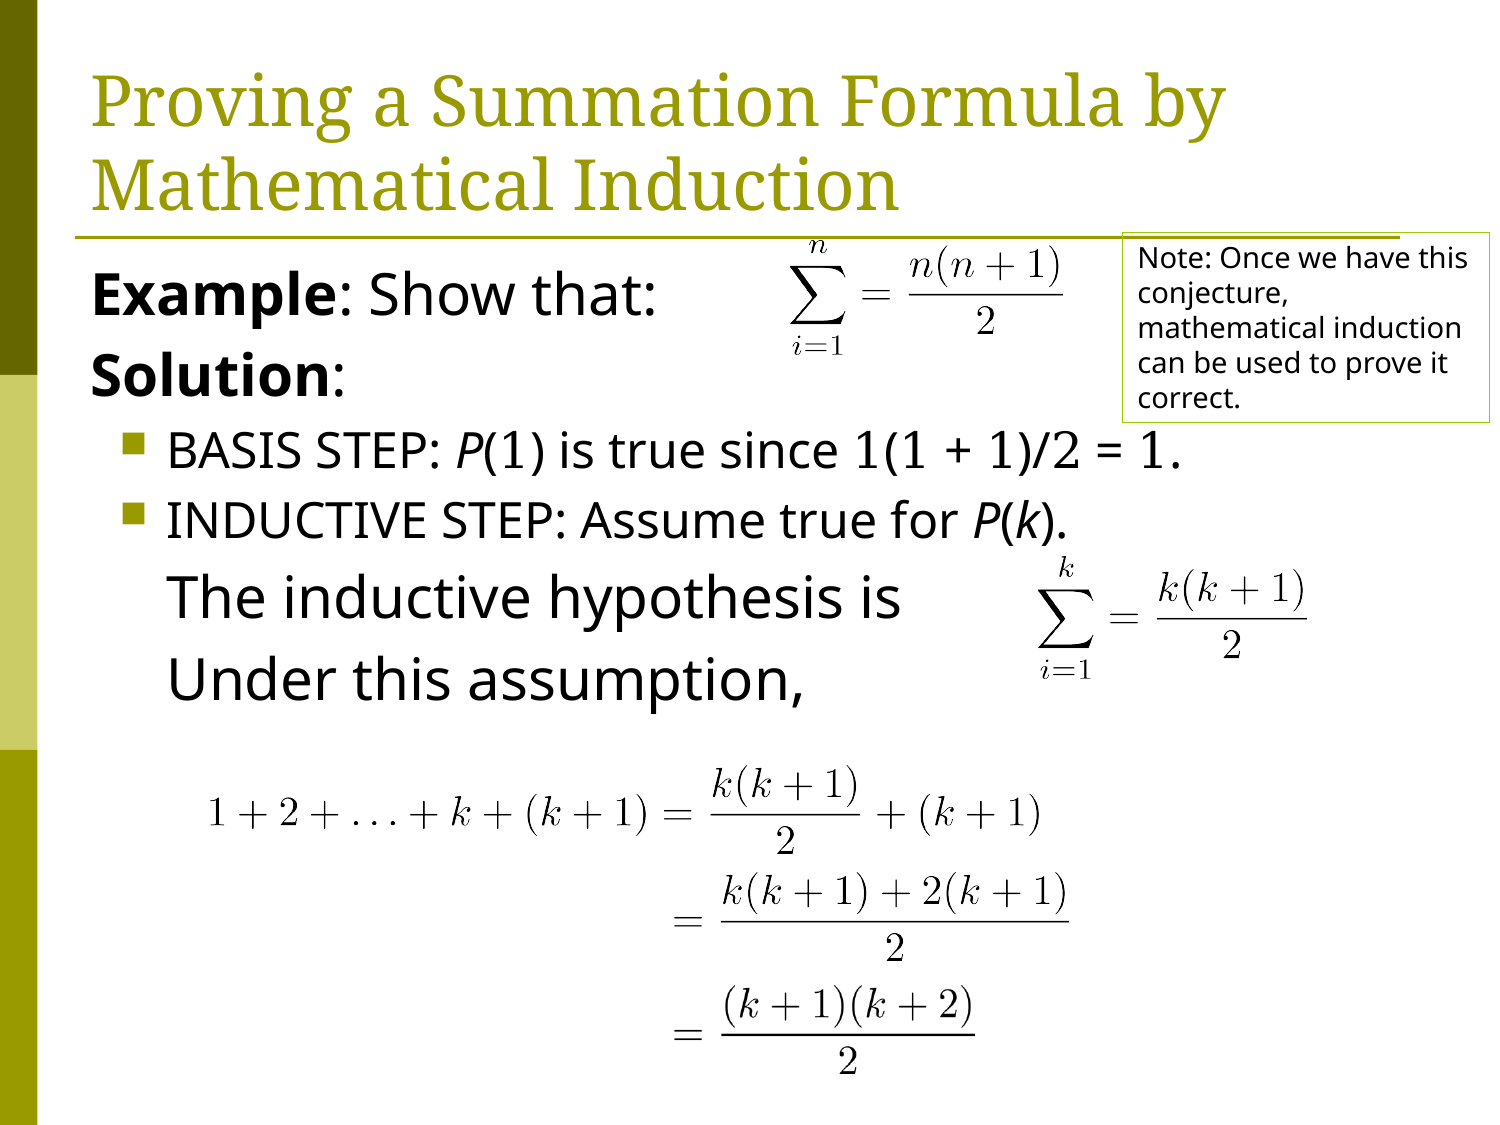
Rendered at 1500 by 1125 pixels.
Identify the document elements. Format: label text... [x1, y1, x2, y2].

text_box Note: Once we have this conjecture, mathematical induction can be used to prove it correct. [1122, 232, 1490, 423]
list Example: Show that: Solution: BASIS STEP: P(1) is true since 1(1 + 1)/2 = 1. INDUCTIVE STEP: Assume true for P(k). The inductive hypothesis is Under this assumption, [29, 249, 1380, 776]
picture [674, 872, 1069, 961]
picture [674, 985, 975, 1074]
picture [790, 240, 1063, 355]
picture [210, 765, 1039, 854]
picture [1038, 556, 1307, 679]
title Proving a Summation Formula by Mathematical Induction [75, 45, 1425, 233]
